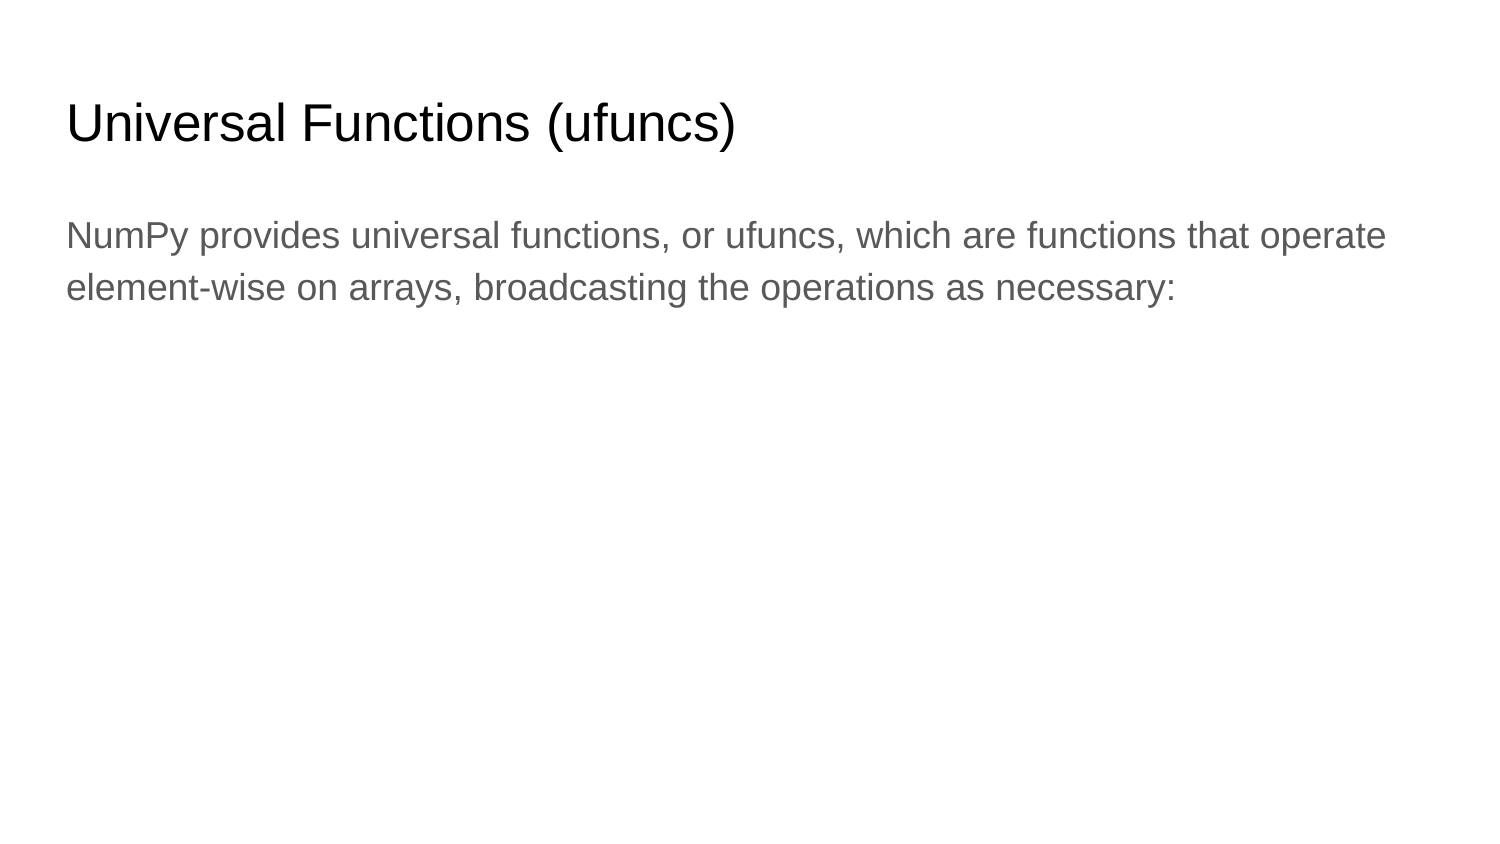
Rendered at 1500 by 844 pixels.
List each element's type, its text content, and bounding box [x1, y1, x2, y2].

title Universal Functions (ufuncs) [51, 72, 1449, 167]
list NumPy provides universal functions, or ufuncs, which are functions that operate element-wise on arrays, broadcasting the operations as necessary: [51, 189, 1449, 750]
